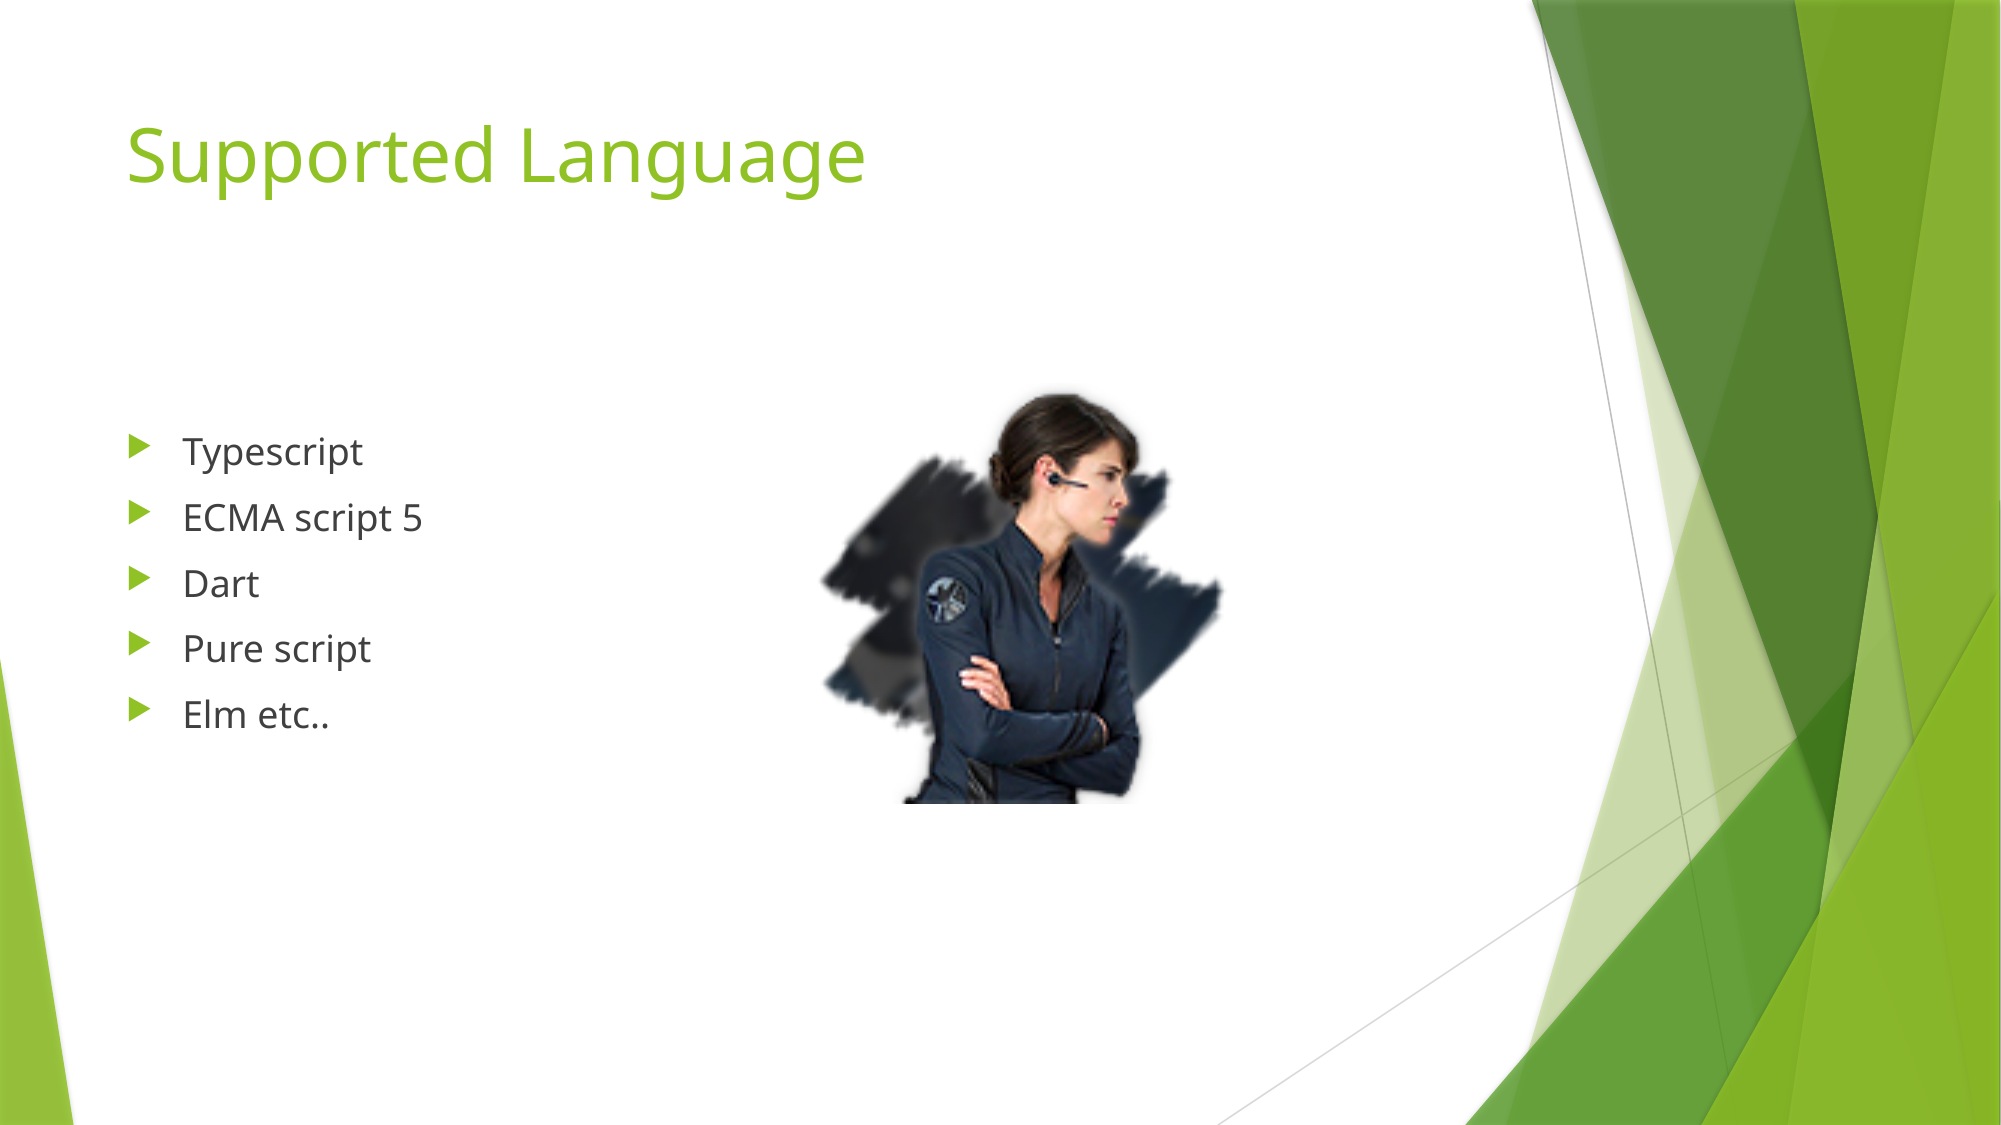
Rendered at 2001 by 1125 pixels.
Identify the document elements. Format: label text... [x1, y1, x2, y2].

list Typescript ECMA script 5 Dart Pure script Elm etc.. [111, 354, 1522, 992]
picture [815, 383, 1237, 804]
title Supported Language [111, 99, 1522, 317]
